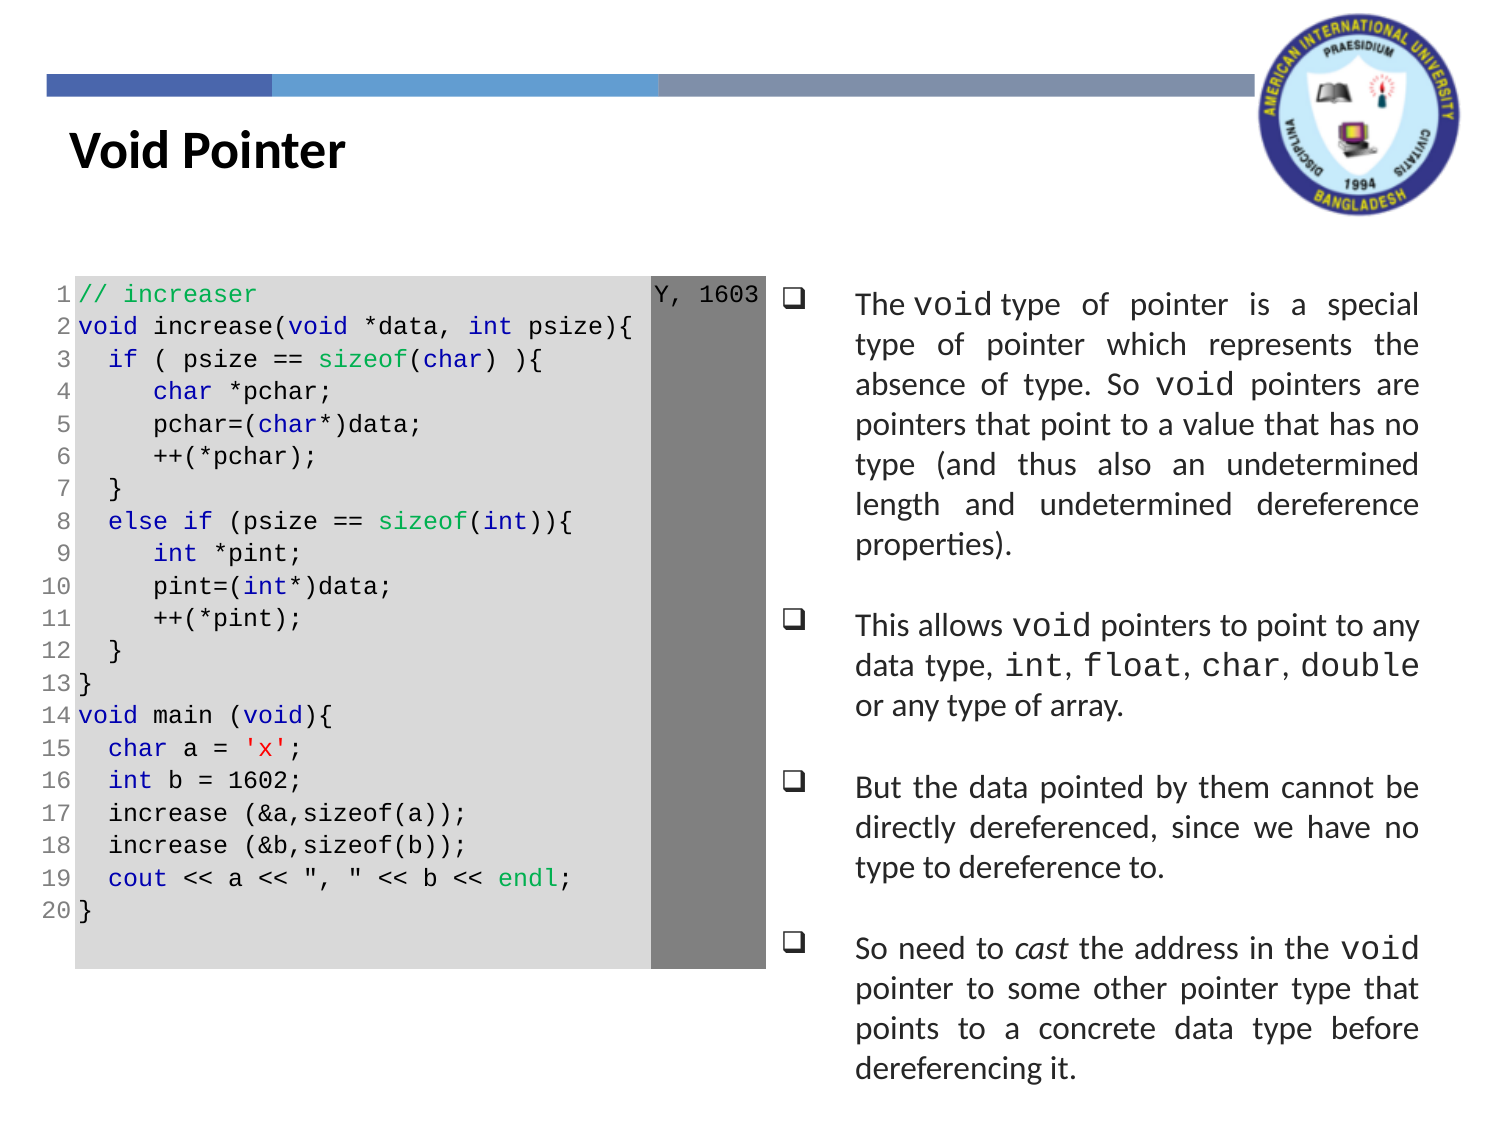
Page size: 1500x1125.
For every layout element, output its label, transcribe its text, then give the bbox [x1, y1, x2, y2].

picture [1254, 9, 1465, 221]
text_box Void Pointer [55, 119, 1129, 201]
table_header 1 2 3 4 5 6 7 8 9 10 11 12 13 14 15 16 17 18 19 20 [29, 276, 75, 969]
list The void type of pointer is a special type of pointer which represents the absence of type. So void pointers are pointers that point to a value that has no type (and thus also an undetermined length and undetermined dereference properties). This allows void pointers to point to any data type, int, float, char, double or any type of array. But the data pointed by them cannot be directly dereferenced, since we have no type to dereference to. So need to cast the address in the void pointer to some other pointer type that points to a concrete data type before dereferencing it. [765, 275, 1436, 1105]
table_header // increaser void increase(void *data, int psize){ if ( psize == sizeof(char) ){ char *pchar; pchar=(char*)data; ++(*pchar); } else if (psize == sizeof(int)){ int *pint; pint=(int*)data; ++(*pint); } } void main (void){ char a = 'x'; int b = 1602; increase (&a,sizeof(a)); increase (&b,sizeof(b)); cout << a << ", " << b << endl; } [75, 276, 651, 969]
table_header Y, 1603 [651, 276, 766, 969]
